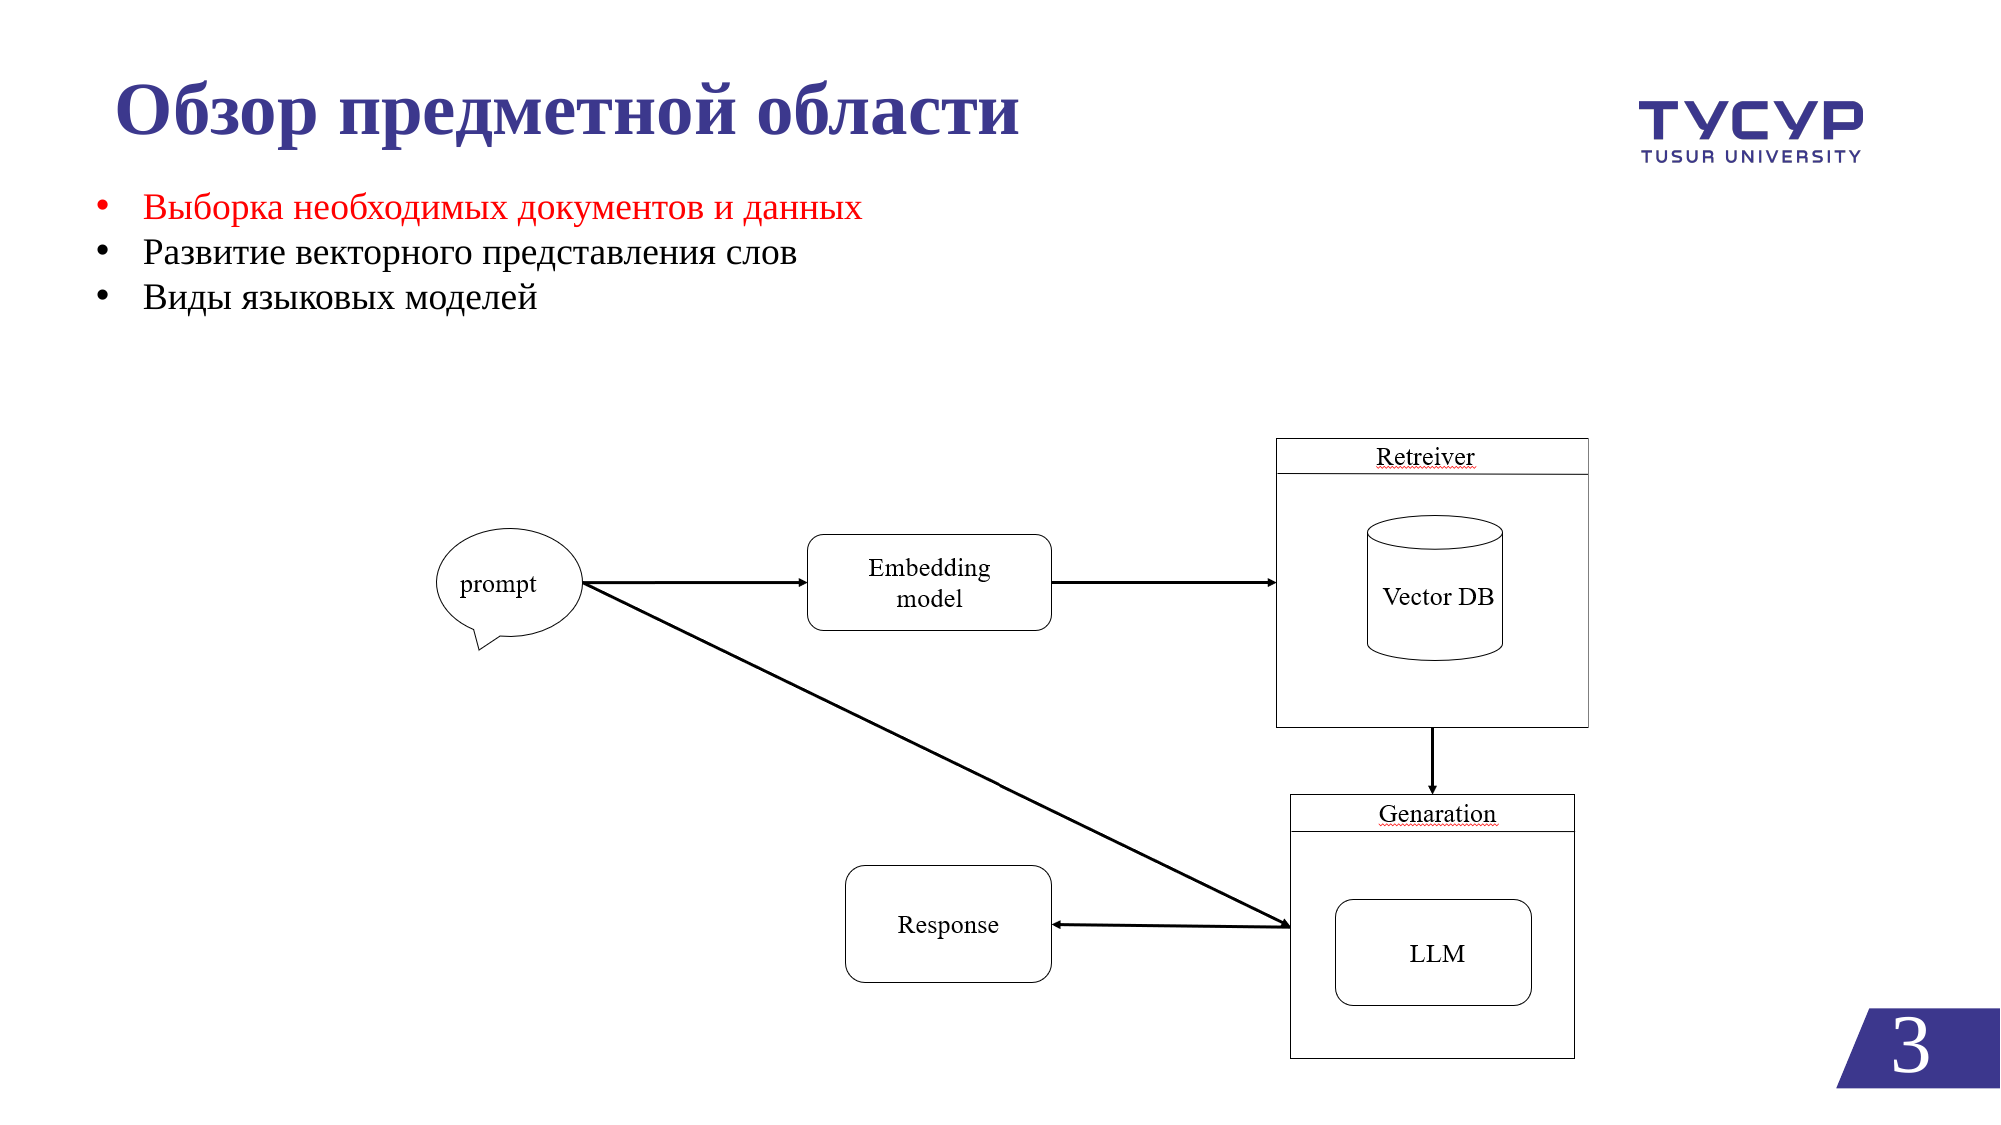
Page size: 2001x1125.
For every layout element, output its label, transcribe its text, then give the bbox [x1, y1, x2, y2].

title Обзор предметной области [99, 62, 1063, 167]
picture [411, 408, 1589, 1070]
text_box Выборка необходимых документов и данных Развитие векторного представления слов Виды языковых моделей [81, 174, 902, 414]
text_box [1797, 1008, 2000, 1089]
picture [1639, 101, 1863, 163]
